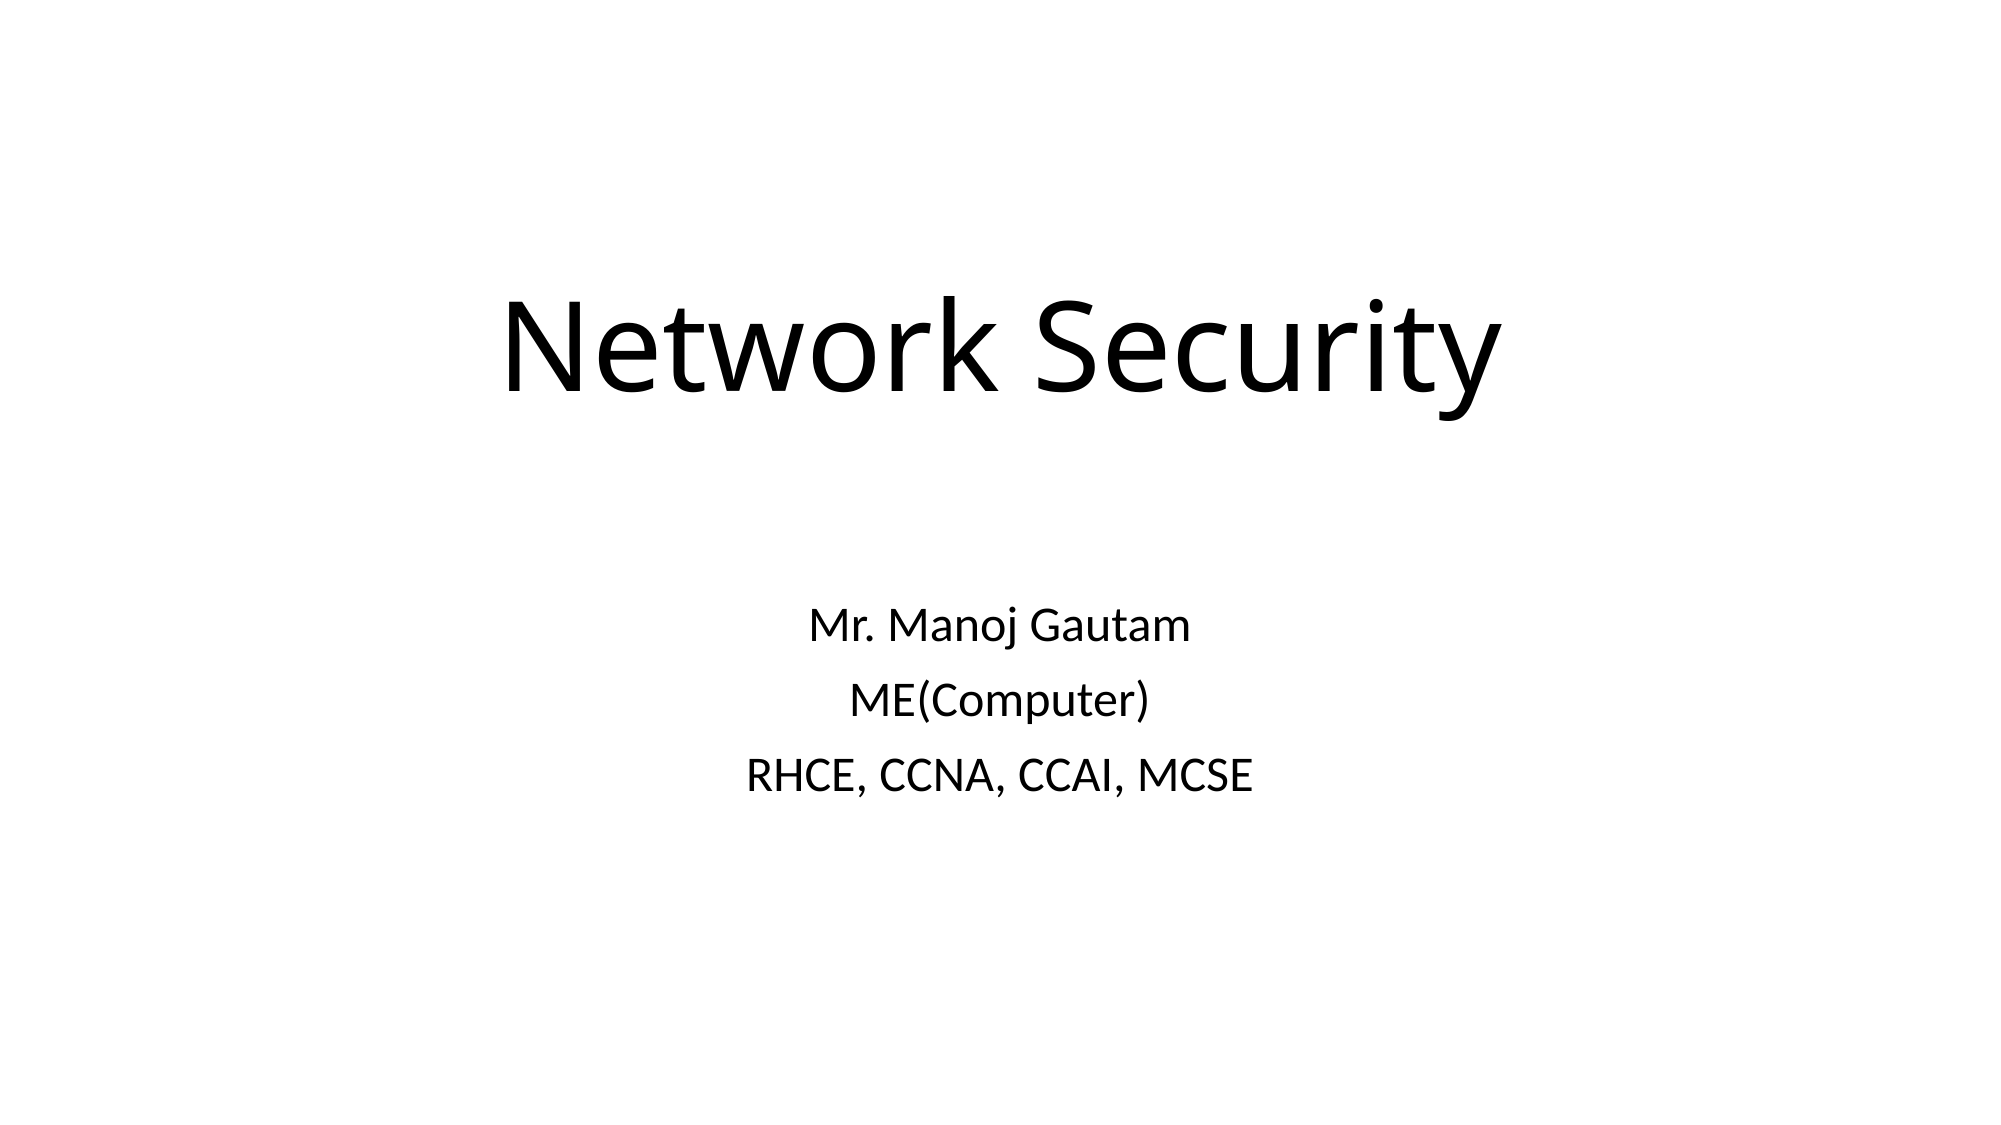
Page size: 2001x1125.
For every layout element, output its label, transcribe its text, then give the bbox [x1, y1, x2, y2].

title Network Security [249, 184, 1750, 576]
subtitle Mr. Manoj Gautam ME(Computer) RHCE, CCNA, CCAI, MCSE [249, 590, 1750, 863]
